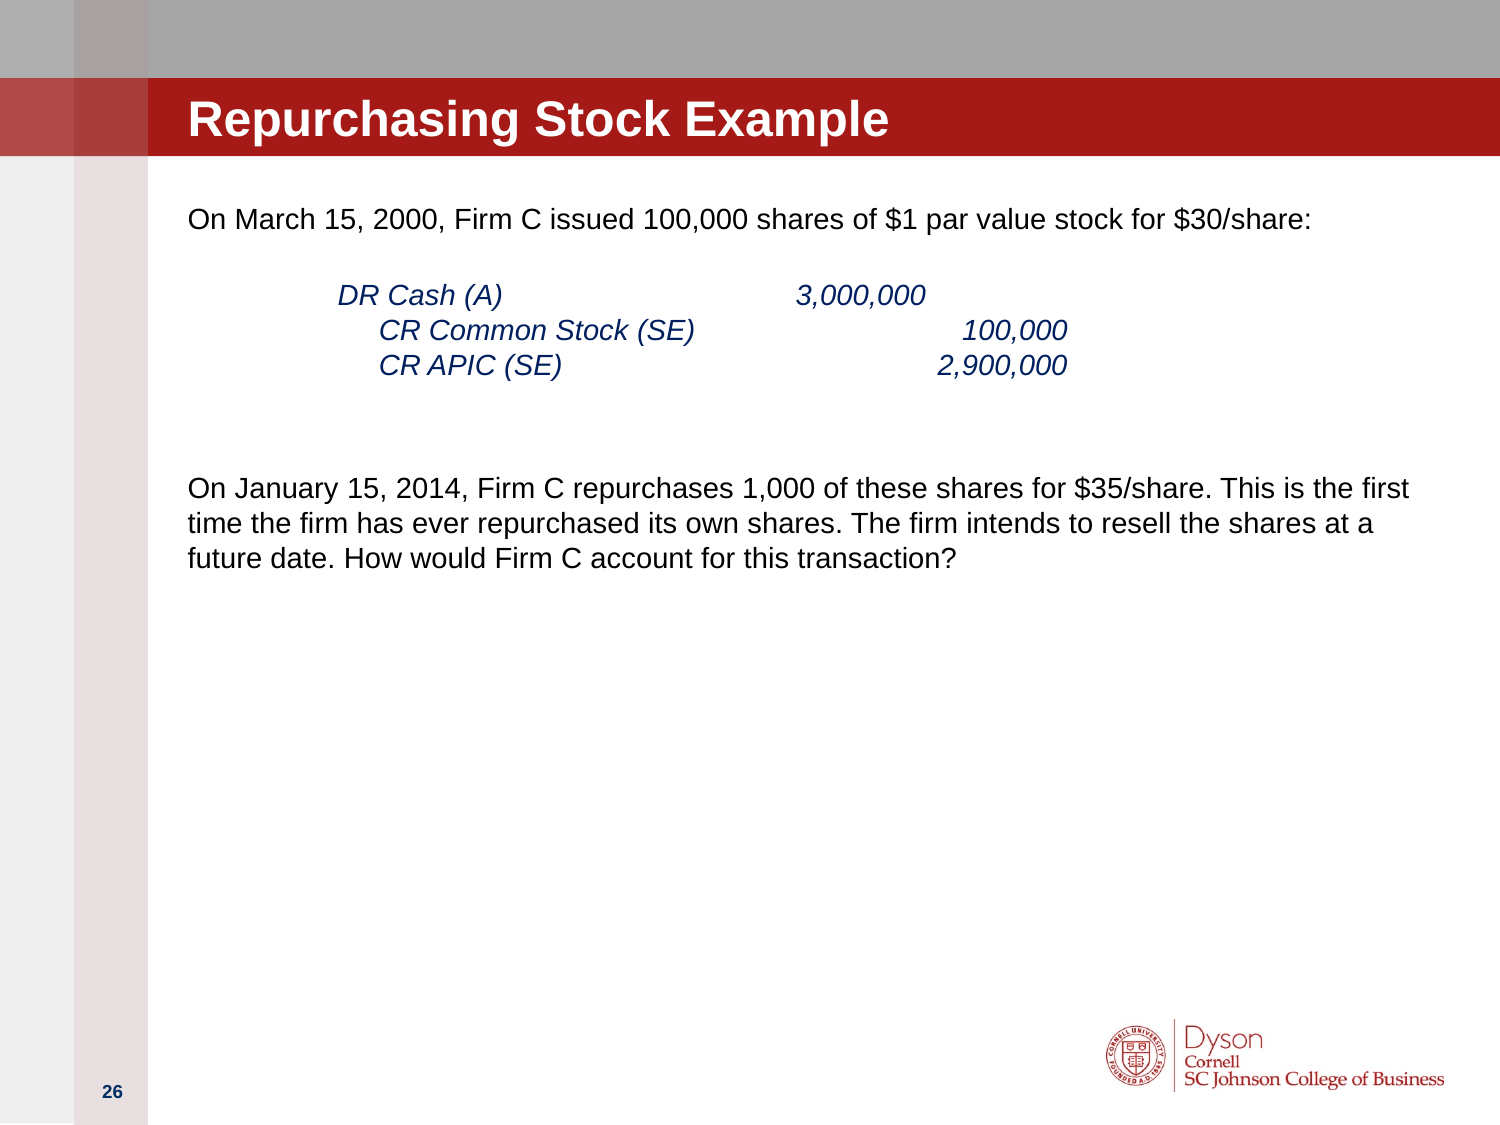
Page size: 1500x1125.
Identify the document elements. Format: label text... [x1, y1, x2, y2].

list On March 15, 2000, Firm C issued 100,000 shares of $1 par value stock for $30/share: DR Cash (A) 3,000,000 CR Common Stock (SE) 100,000 CR APIC (SE) 2,900,000 On January 15, 2014, Firm C repurchases 1,000 of these shares for $35/share. This is the first time the firm has ever repurchased its own shares. The firm intends to resell the shares at a future date. How would Firm C account for this transaction? [187, 200, 1438, 1000]
picture [1106, 1019, 1444, 1092]
title Repurchasing Stock Example [187, 46, 1425, 147]
slide_number 26 [74, 1071, 151, 1125]
